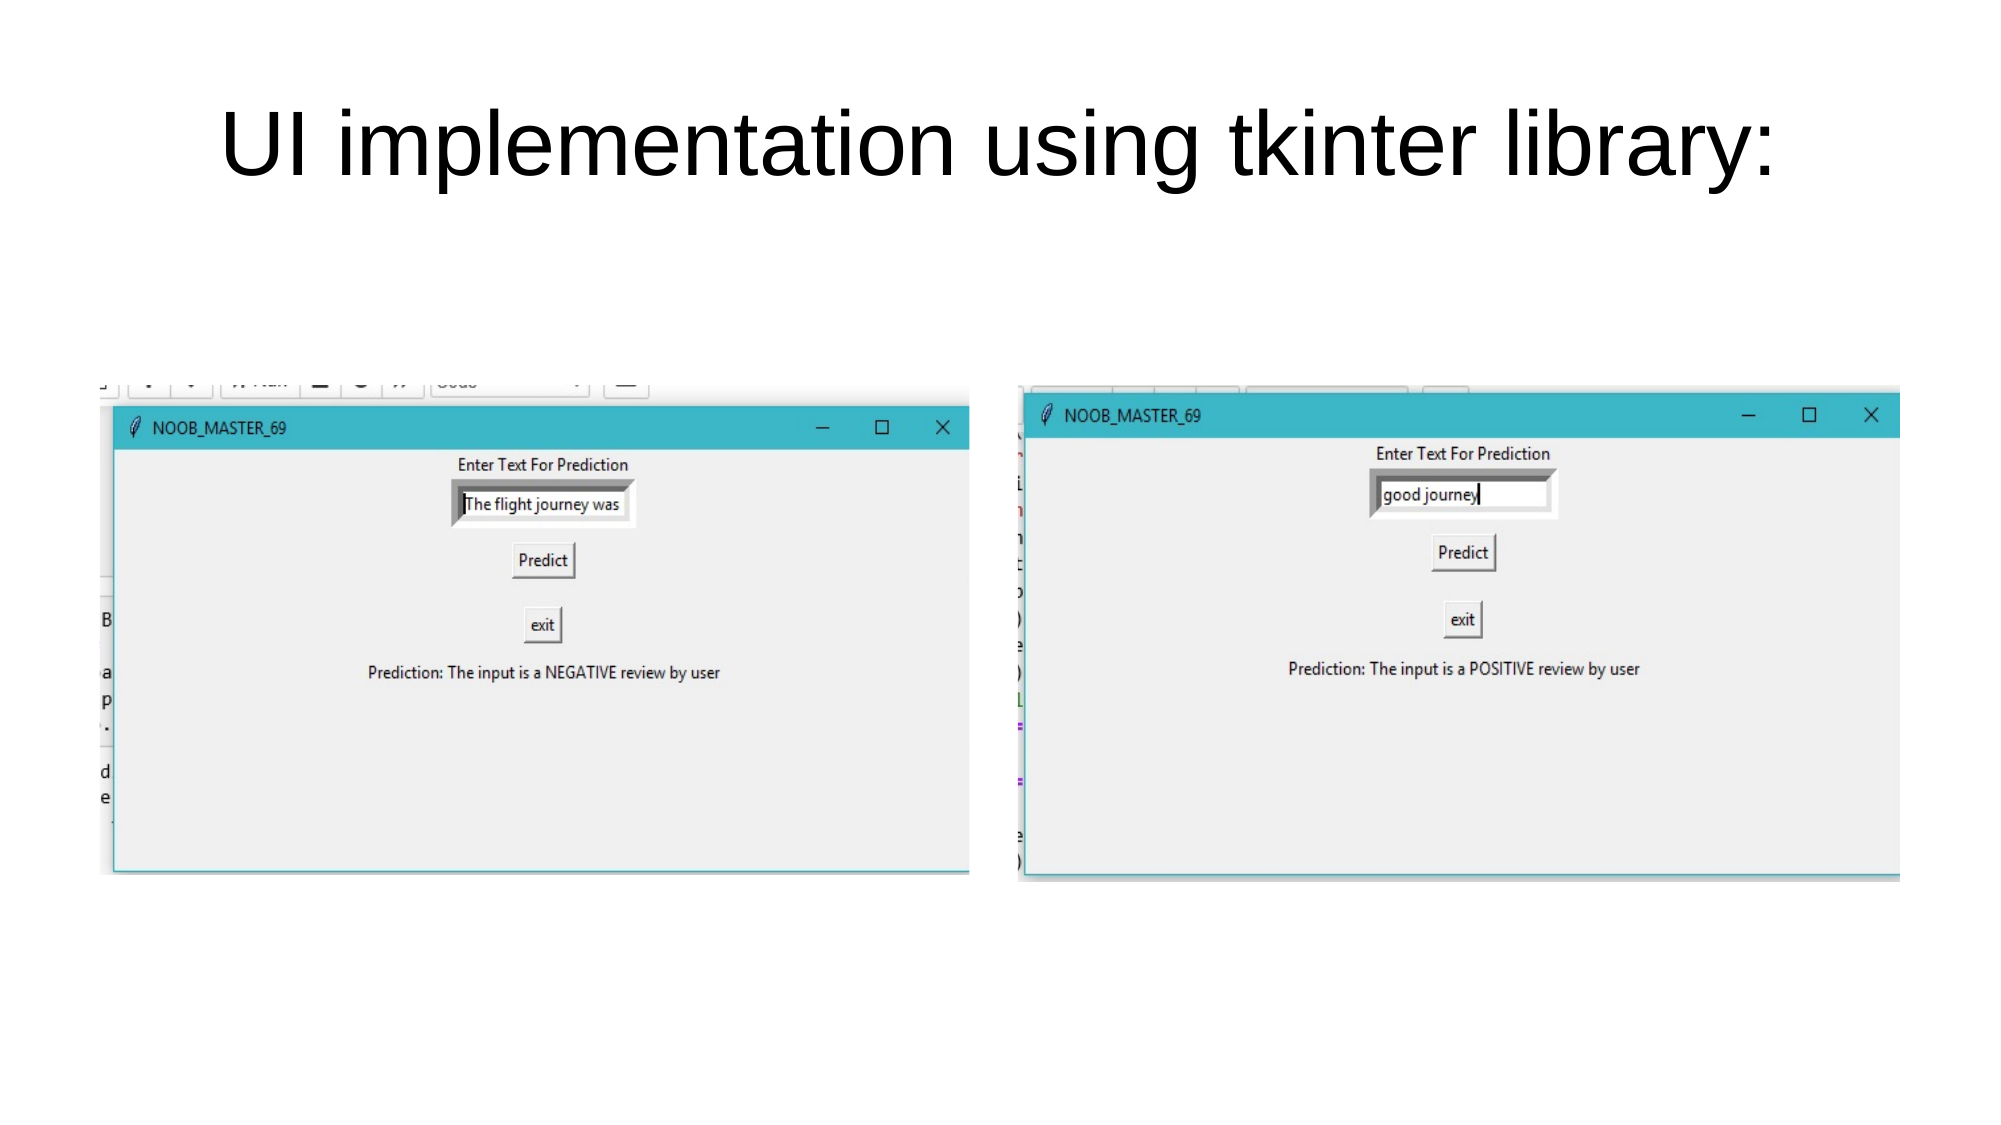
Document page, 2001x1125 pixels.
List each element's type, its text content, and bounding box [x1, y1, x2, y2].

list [1017, 385, 1900, 882]
title UI implementation using tkinter library: [99, 44, 1901, 233]
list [99, 385, 970, 875]
